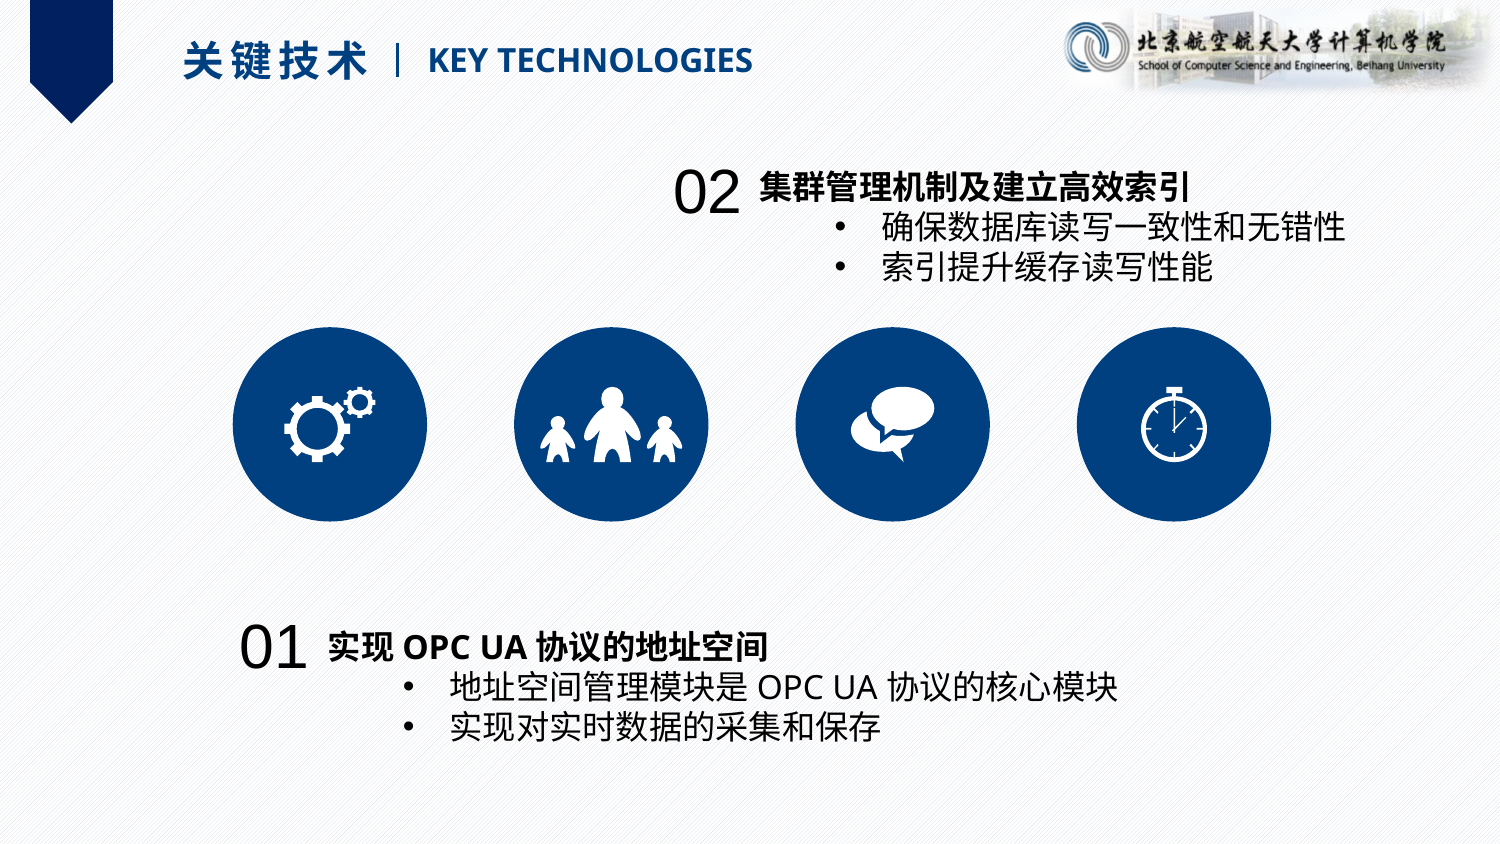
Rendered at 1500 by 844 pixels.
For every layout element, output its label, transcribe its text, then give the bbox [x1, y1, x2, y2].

text_box 01 [224, 598, 325, 689]
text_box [657, 143, 1363, 296]
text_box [232, 327, 428, 522]
text_box 关键技术 [167, 27, 384, 92]
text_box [795, 327, 990, 522]
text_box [1076, 327, 1272, 522]
picture [1075, 15, 1485, 82]
text_box KEY TECHNOLOGIES [412, 32, 769, 87]
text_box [514, 327, 709, 522]
text_box 实现OPC UA协议的地址空间 地址空间管理模块是OPC UA协议的核心模块 实现对实时数据的采集和保存 [313, 598, 1134, 754]
